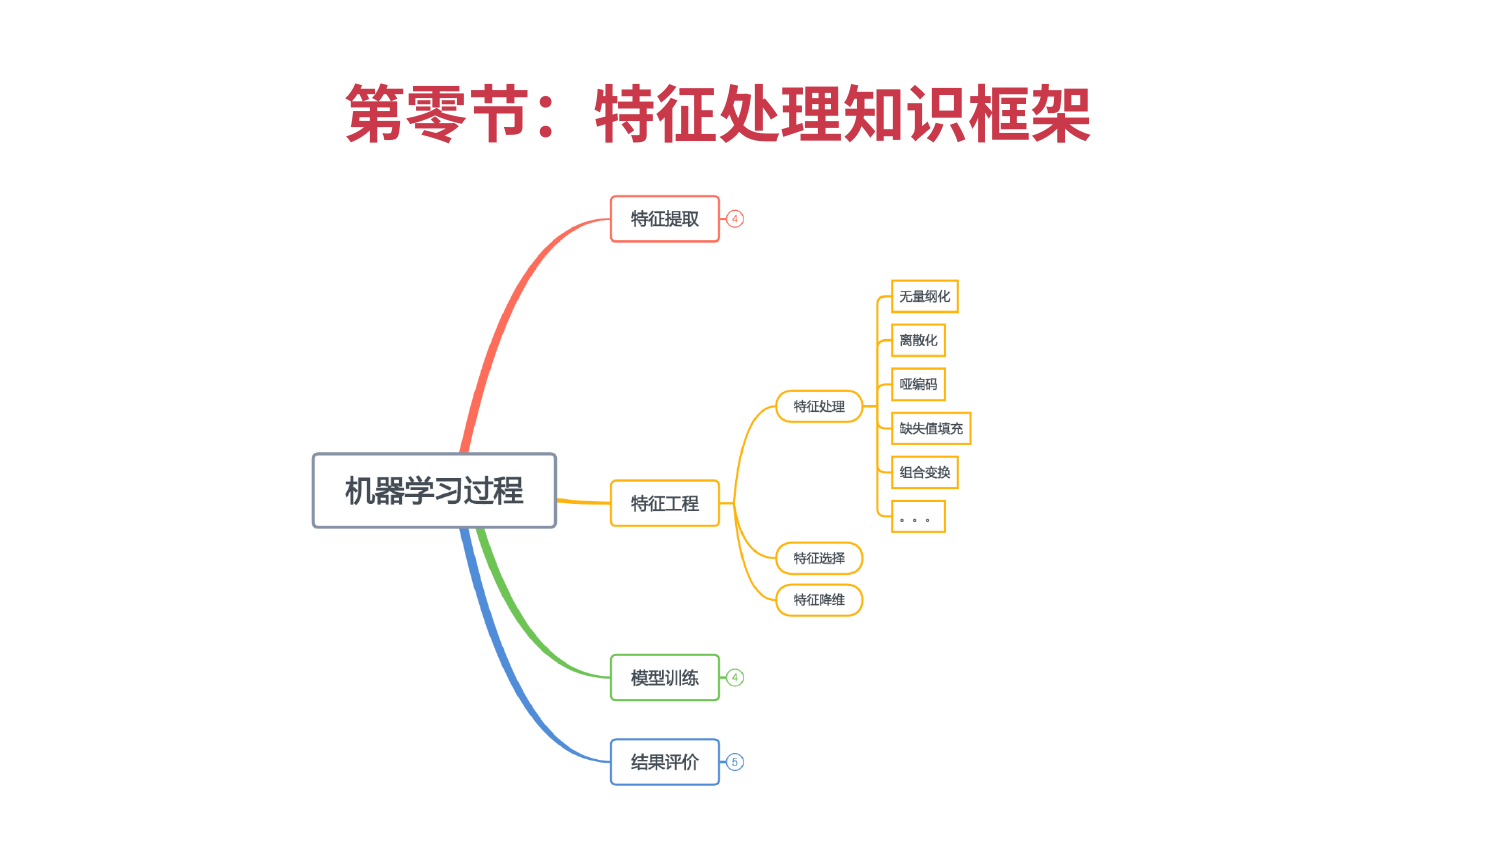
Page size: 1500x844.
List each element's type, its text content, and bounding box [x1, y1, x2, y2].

text_box 第零节：特征处理知识框架 [328, 67, 1109, 158]
picture [265, 173, 1092, 832]
